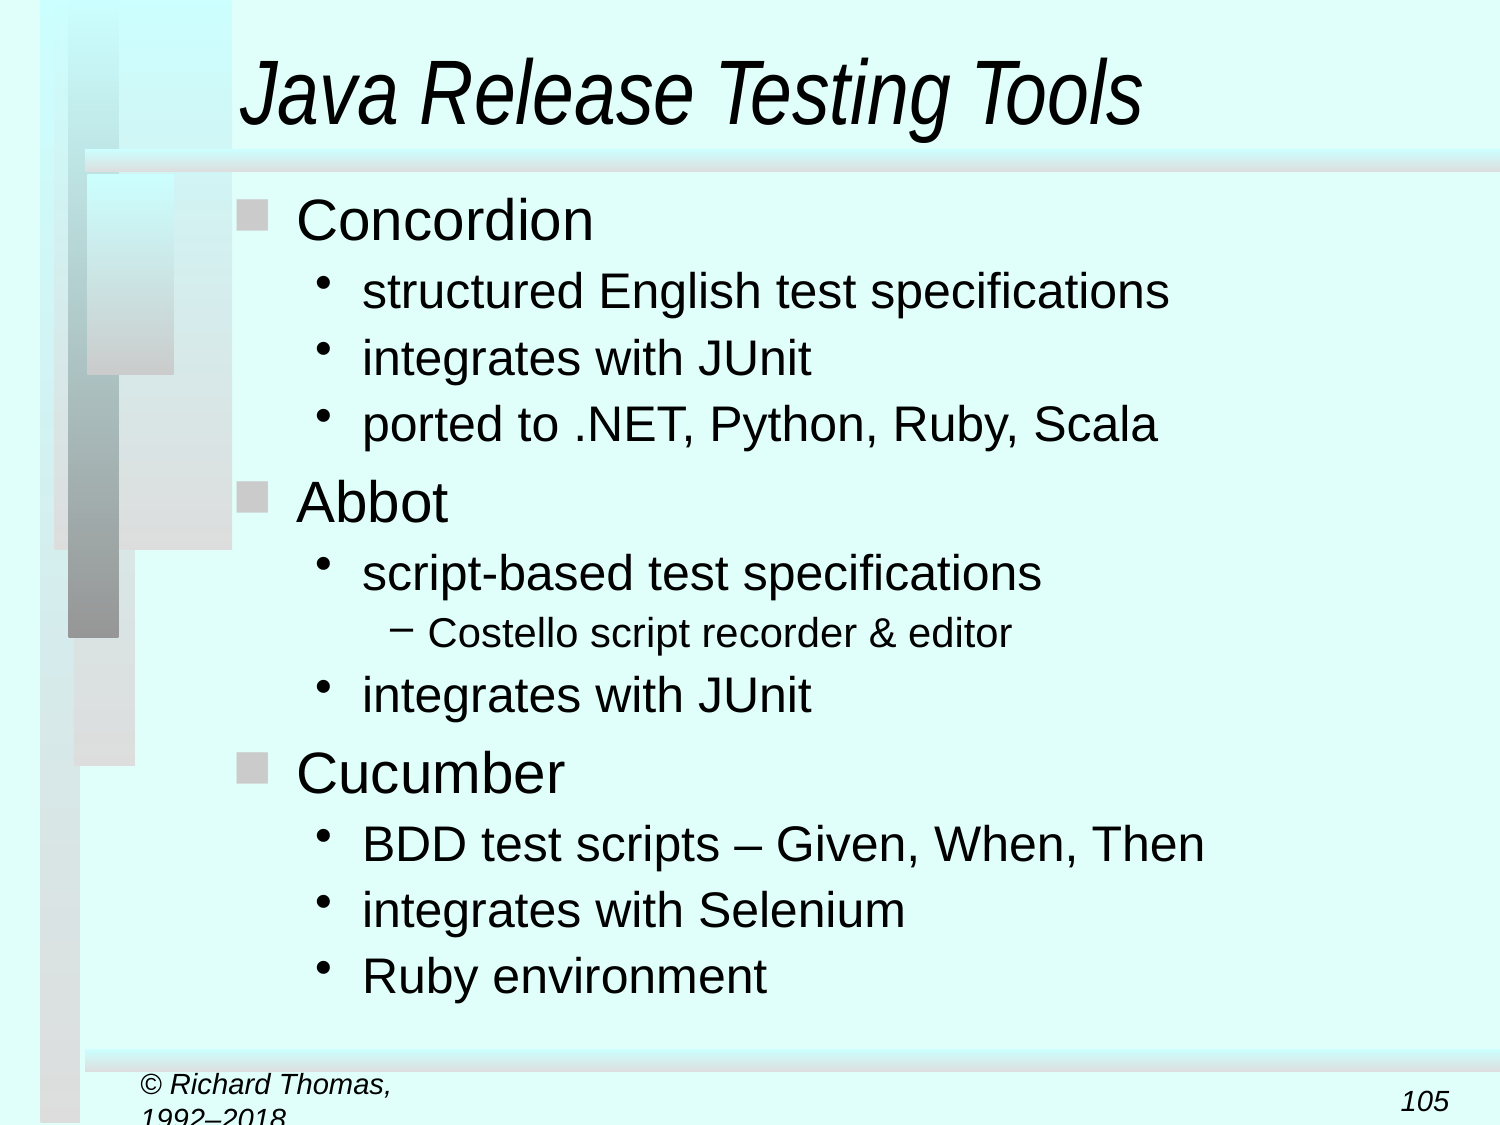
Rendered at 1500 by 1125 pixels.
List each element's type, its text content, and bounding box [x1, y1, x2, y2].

slide_number © Richard Thomas, 1992–2018 [125, 1074, 438, 1125]
slide_number 105 [1376, 1074, 1465, 1125]
list Concordion structured English test specifications integrates with JUnit ported to .NET, Python, Ruby, Scala Abbot script-based test specifications Costello script recorder & editor integrates with JUnit Cucumber BDD test scripts – Given, When, Then integrates with Selenium Ruby environment [225, 174, 1463, 1038]
title Java Release Testing Tools [225, 0, 1500, 150]
